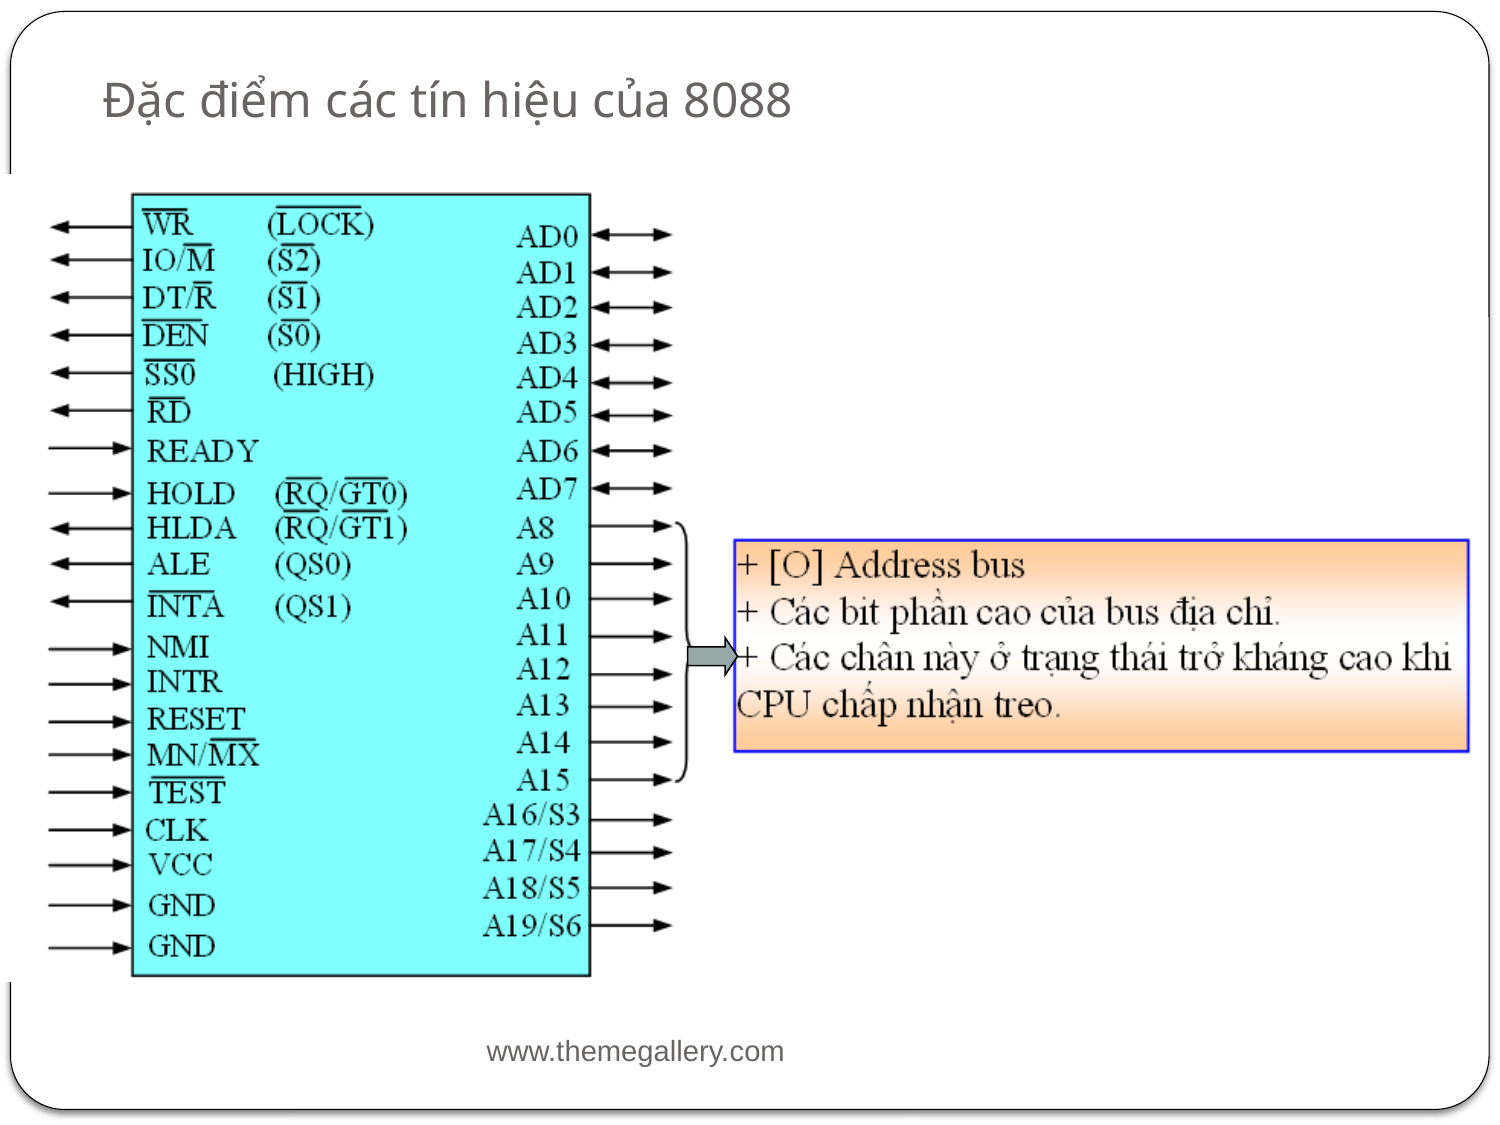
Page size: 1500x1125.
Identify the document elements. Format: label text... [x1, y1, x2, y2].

footer www.themegallery.com [150, 1012, 800, 1088]
picture [0, 174, 1488, 982]
title Đặc điểm các tín hiệu của 8088 [87, 62, 1138, 143]
